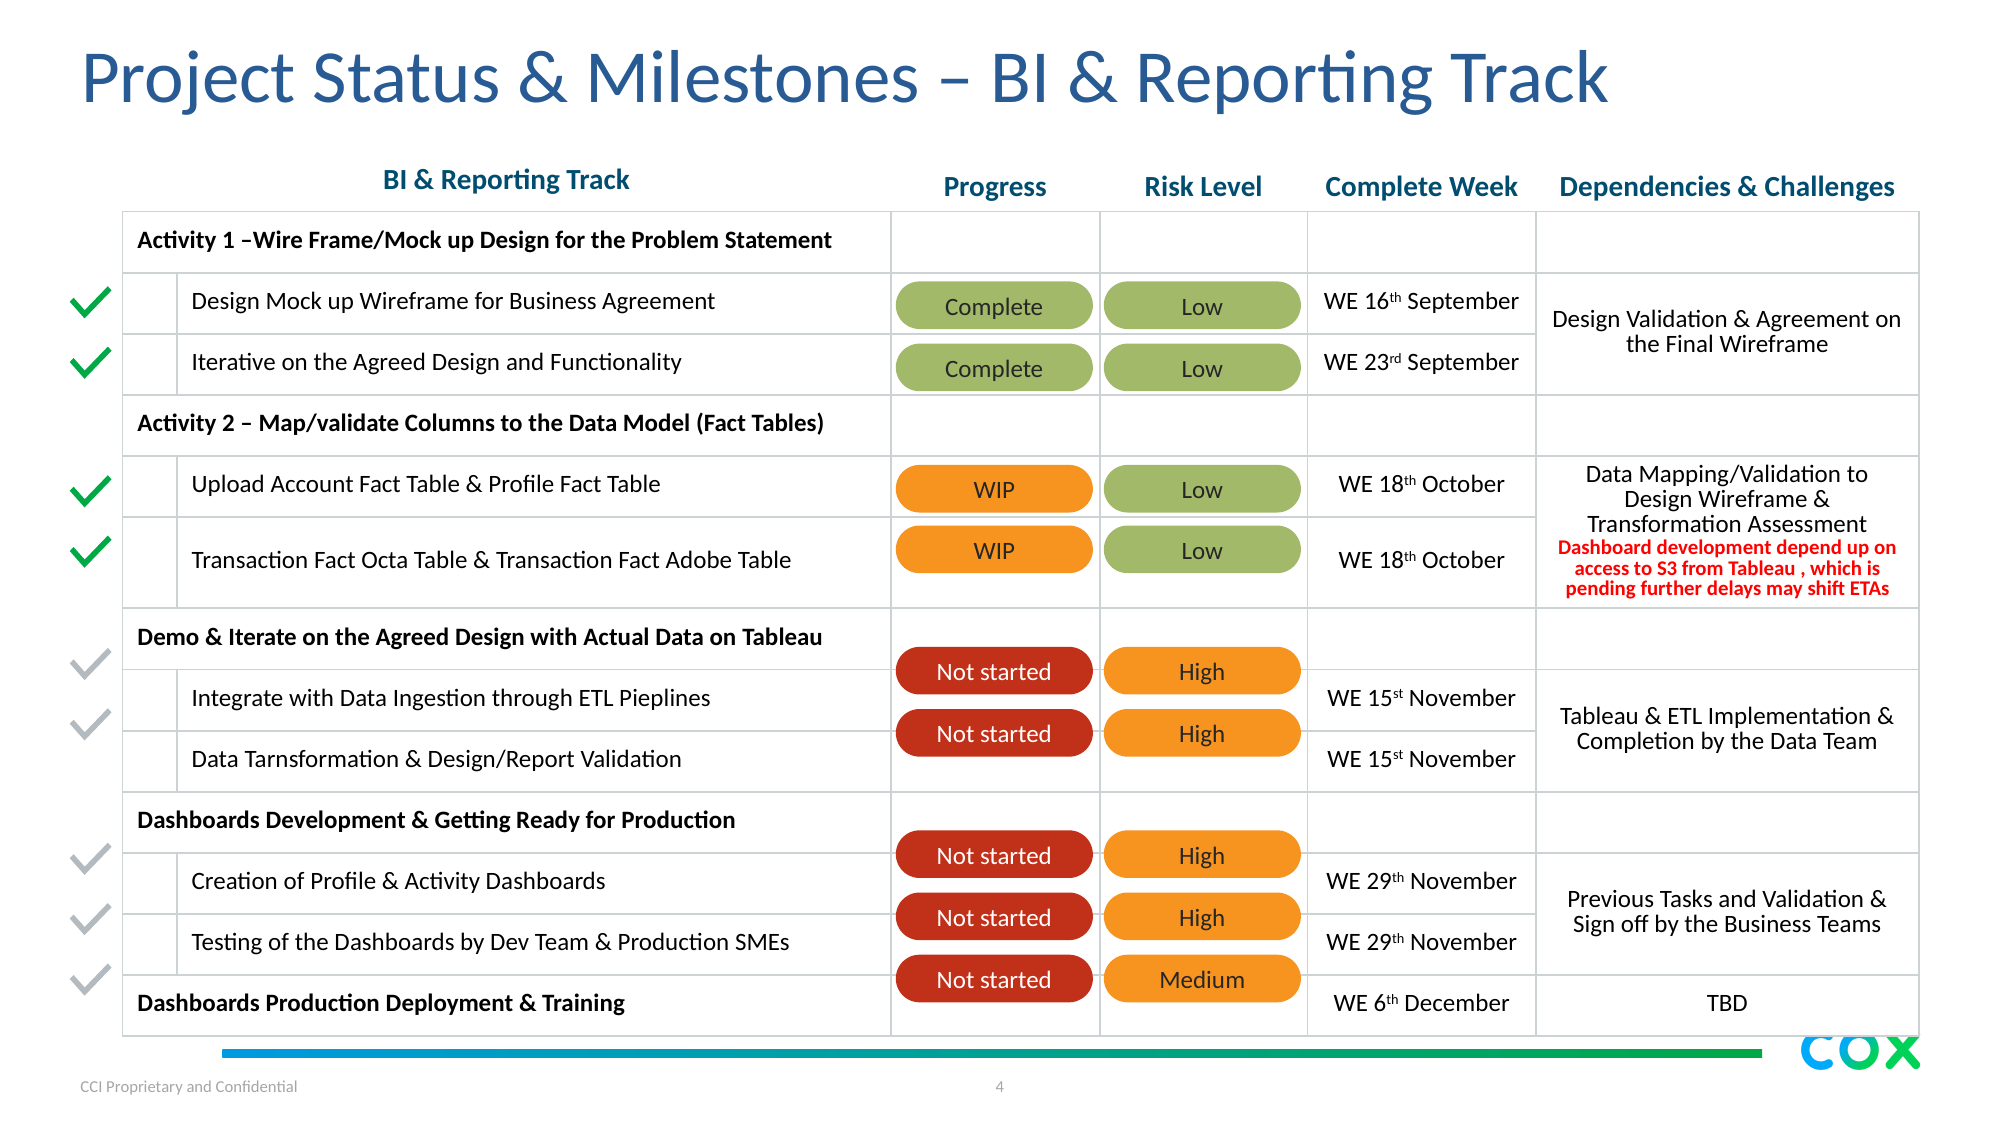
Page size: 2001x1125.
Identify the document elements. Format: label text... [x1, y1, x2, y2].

table_cell [892, 915, 1099, 974]
table_cell Activity 2 – Map/validate Columns to the Data Model (Fact Tables) [123, 396, 890, 455]
text_box [69, 708, 112, 741]
table_header Risk Level [1100, 145, 1307, 211]
table_cell Previous Tasks and Validation & Sign off by the Business Teams [1537, 854, 1918, 974]
table_cell WE 18th October [1308, 518, 1535, 607]
table_cell [1537, 793, 1918, 852]
table_header Complete Week [1307, 145, 1536, 211]
table_cell Data Mapping/Validation to Design Wireframe & Transformation Assessment Dashboard development depend up on access to S3 from Tableau , which is pending further delays may shift ETAs [1537, 457, 1918, 607]
table_cell [1308, 212, 1535, 272]
text_box [69, 647, 112, 681]
table_cell [892, 670, 1099, 730]
text_box Low [1103, 343, 1301, 392]
text_box Low [1103, 525, 1301, 574]
text_box [69, 535, 112, 568]
table_cell [123, 915, 176, 974]
table_cell [892, 518, 1099, 607]
table_cell [1101, 335, 1307, 394]
table_cell [123, 854, 176, 913]
table_header Dependencies & Challenges [1536, 145, 1919, 211]
table_cell WE 15st November [1308, 670, 1535, 730]
table_cell [1101, 732, 1307, 791]
table_cell [1101, 609, 1307, 669]
table_cell [892, 976, 1099, 1035]
table_cell Iterative on the Agreed Design and Functionality [178, 335, 890, 394]
table_cell Transaction Fact Octa Table & Transaction Fact Adobe Table [178, 518, 890, 607]
text_box WIP [895, 464, 1093, 513]
table_cell Design Mock up Wireframe for Business Agreement [178, 274, 890, 333]
text_box Complete [895, 281, 1093, 330]
table_cell [892, 274, 1099, 333]
table_cell [123, 274, 176, 333]
table_cell [1101, 854, 1307, 913]
table_cell Design Validation & Agreement on the Final Wireframe [1537, 274, 1918, 394]
table_cell WE 29th November [1308, 854, 1535, 913]
table_cell Data Tarnsformation & Design/Report Validation [178, 732, 890, 791]
table_cell WE 16th September [1308, 274, 1535, 333]
table_cell [1308, 609, 1535, 669]
table_cell [1537, 396, 1918, 455]
text_box WIP [895, 525, 1093, 574]
table_cell Demo & Iterate on the Agreed Design with Actual Data on Tableau [123, 609, 890, 669]
table_cell [1101, 915, 1307, 974]
table_cell [1101, 670, 1307, 730]
table_cell [892, 609, 1099, 669]
table_cell [1101, 212, 1307, 272]
table_cell Activity 1 –Wire Frame/Mock up Design for the Problem Statement [123, 212, 890, 272]
text_box Low [1103, 281, 1301, 330]
text_box High [1103, 646, 1301, 695]
table_cell [123, 732, 176, 791]
text_box [69, 346, 112, 379]
table_cell [892, 212, 1099, 272]
text_box Complete [895, 343, 1093, 392]
text_box Not started [895, 709, 1093, 757]
text_box [69, 475, 112, 508]
table_cell [1101, 518, 1307, 607]
table_cell [892, 732, 1099, 791]
text_box Not started [895, 892, 1093, 941]
table_cell WE 18th October [1308, 457, 1535, 516]
text_box [69, 903, 112, 936]
footer CCI Proprietary and Confidential [80, 1068, 322, 1103]
table_cell [892, 335, 1099, 394]
table_cell [1101, 457, 1307, 516]
text_box Not started [895, 830, 1093, 878]
text_box High [1103, 892, 1301, 941]
table_cell WE 23rd September [1308, 335, 1535, 394]
table_cell [1101, 976, 1307, 1035]
text_box [69, 842, 112, 875]
text_box Low [1103, 464, 1301, 513]
picture [1798, 1026, 1922, 1073]
table_cell Dashboards Development & Getting Ready for Production [123, 793, 890, 852]
text_box High [1103, 830, 1301, 878]
table_cell [892, 396, 1099, 455]
table_cell Dashboards Production Deployment & Training [123, 976, 890, 1035]
table_cell [1537, 609, 1918, 669]
table_header BI & Reporting Track [123, 145, 891, 211]
table_cell [892, 457, 1099, 516]
table_cell [123, 518, 176, 607]
table_cell [123, 335, 176, 394]
table_cell [123, 670, 176, 730]
text_box Not started [895, 646, 1093, 695]
table_cell Creation of Profile & Activity Dashboards [178, 854, 890, 913]
table_cell Tableau & ETL Implementation & Completion by the Data Team [1537, 670, 1918, 791]
table_header Progress [891, 145, 1100, 211]
text_box Not started [895, 954, 1093, 1003]
table_cell [892, 854, 1099, 913]
table_cell [1308, 396, 1535, 455]
text_box [69, 286, 112, 319]
table_cell WE 6th December [1308, 976, 1535, 1035]
table_cell WE 15st November [1308, 732, 1535, 791]
table_cell [1537, 212, 1918, 272]
table_cell WE 29th November [1308, 915, 1535, 974]
text_box Medium [1103, 954, 1301, 1003]
title Project Status & Milestones – BI & Reporting Track [81, 27, 1919, 104]
table_cell Upload Account Fact Table & Profile Fact Table [178, 457, 890, 516]
text_box High [1103, 709, 1301, 757]
table_cell Integrate with Data Ingestion through ETL Pieplines [178, 670, 890, 730]
table_cell [892, 793, 1099, 852]
table_cell [1308, 793, 1535, 852]
table_cell [1101, 396, 1307, 455]
table_cell [123, 457, 176, 516]
text_box [69, 963, 112, 996]
table_cell [1101, 793, 1307, 852]
table_cell [1101, 274, 1307, 333]
table_cell TBD [1537, 976, 1918, 1035]
table_cell Testing of the Dashboards by Dev Team & Production SMEs [178, 915, 890, 974]
